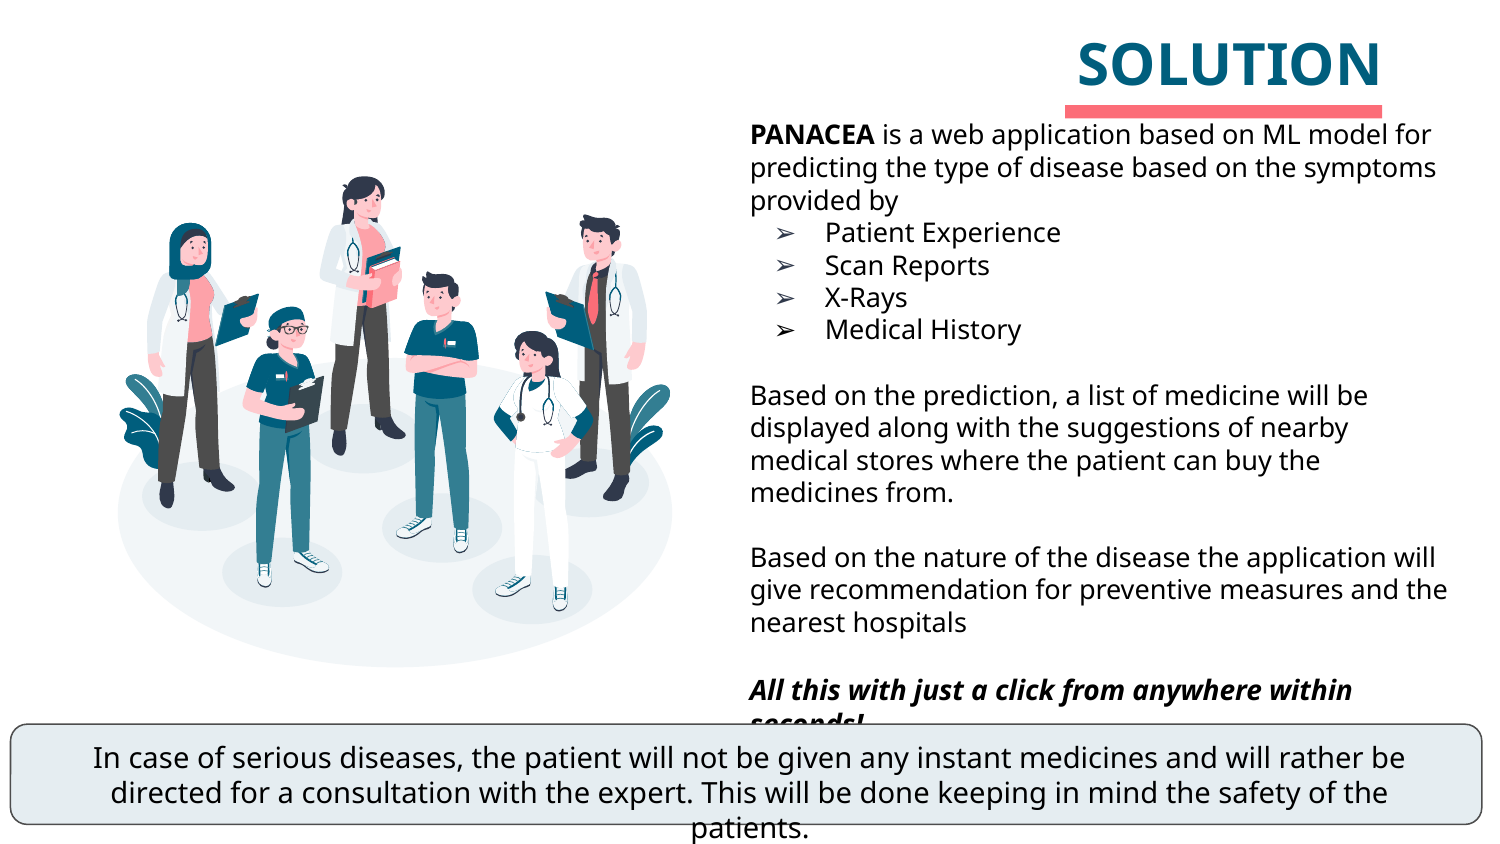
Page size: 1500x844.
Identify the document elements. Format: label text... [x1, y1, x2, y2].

text_box [10, 724, 1482, 825]
subtitle PANACEA is a web application based on ML model for predicting the type of disease based on the symptoms provided by Patient Experience Scan Reports X-Rays Medical History Based on the prediction, a list of medicine will be displayed along with the suggestions of nearby medical stores where the patient can buy the medicines from. Based on the nature of the disease the application will give recommendation for preventive measures and the nearest hospitals All this with just a click from anywhere within seconds! [734, 193, 1465, 724]
text_box In case of serious diseases, the patient will not be given any instant medicines and will rather be directed for a consultation with the expert. This will be done keeping in mind the safety of the patients. [43, 724, 1456, 802]
text_box [42, 823, 1473, 841]
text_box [117, 176, 673, 668]
text_box [1065, 105, 1383, 119]
title SOLUTION [703, 18, 1398, 106]
